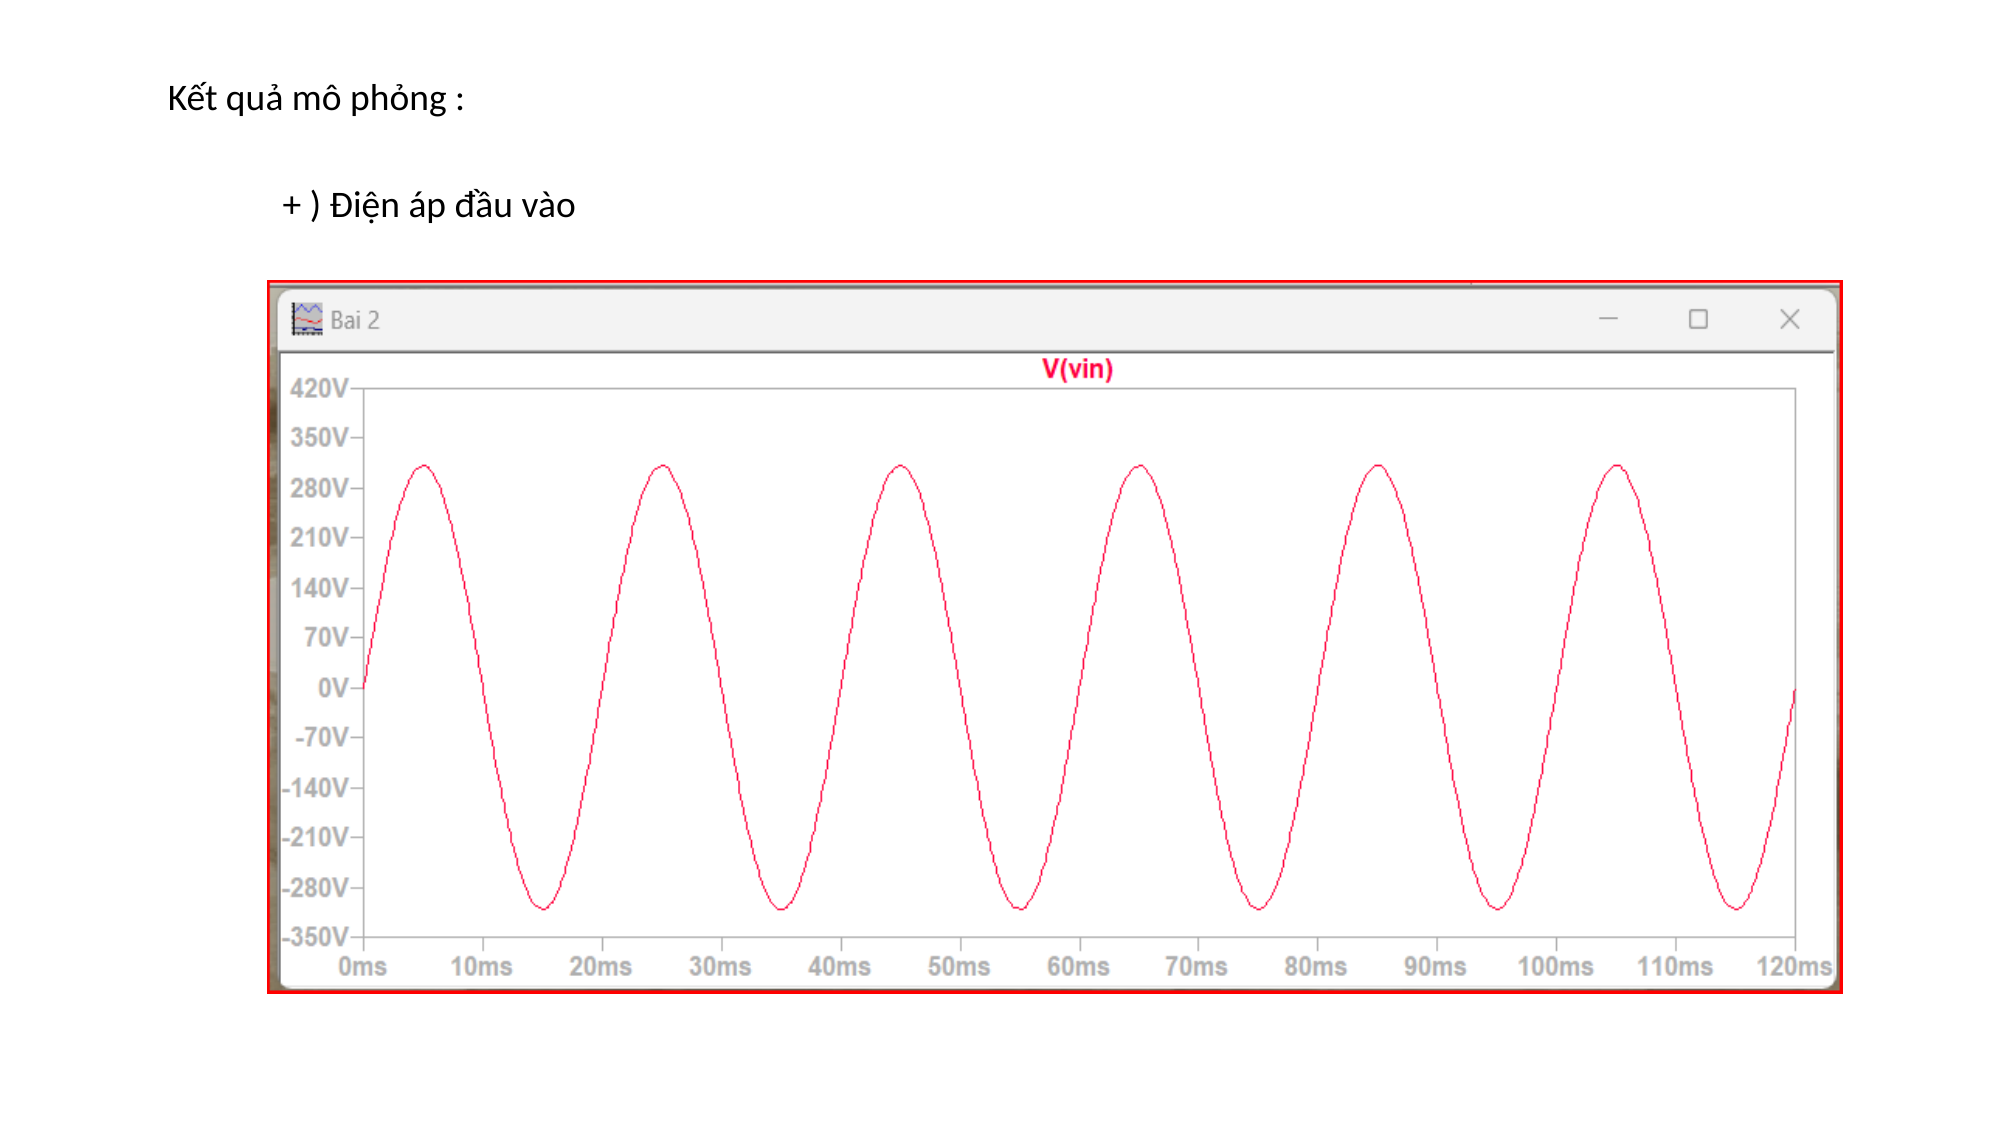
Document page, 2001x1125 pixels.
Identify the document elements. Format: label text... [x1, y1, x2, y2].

text_box Kết quả mô phỏng : [153, 65, 769, 126]
text_box + ) Điện áp đầu vào [267, 172, 657, 233]
picture [267, 280, 1843, 994]
